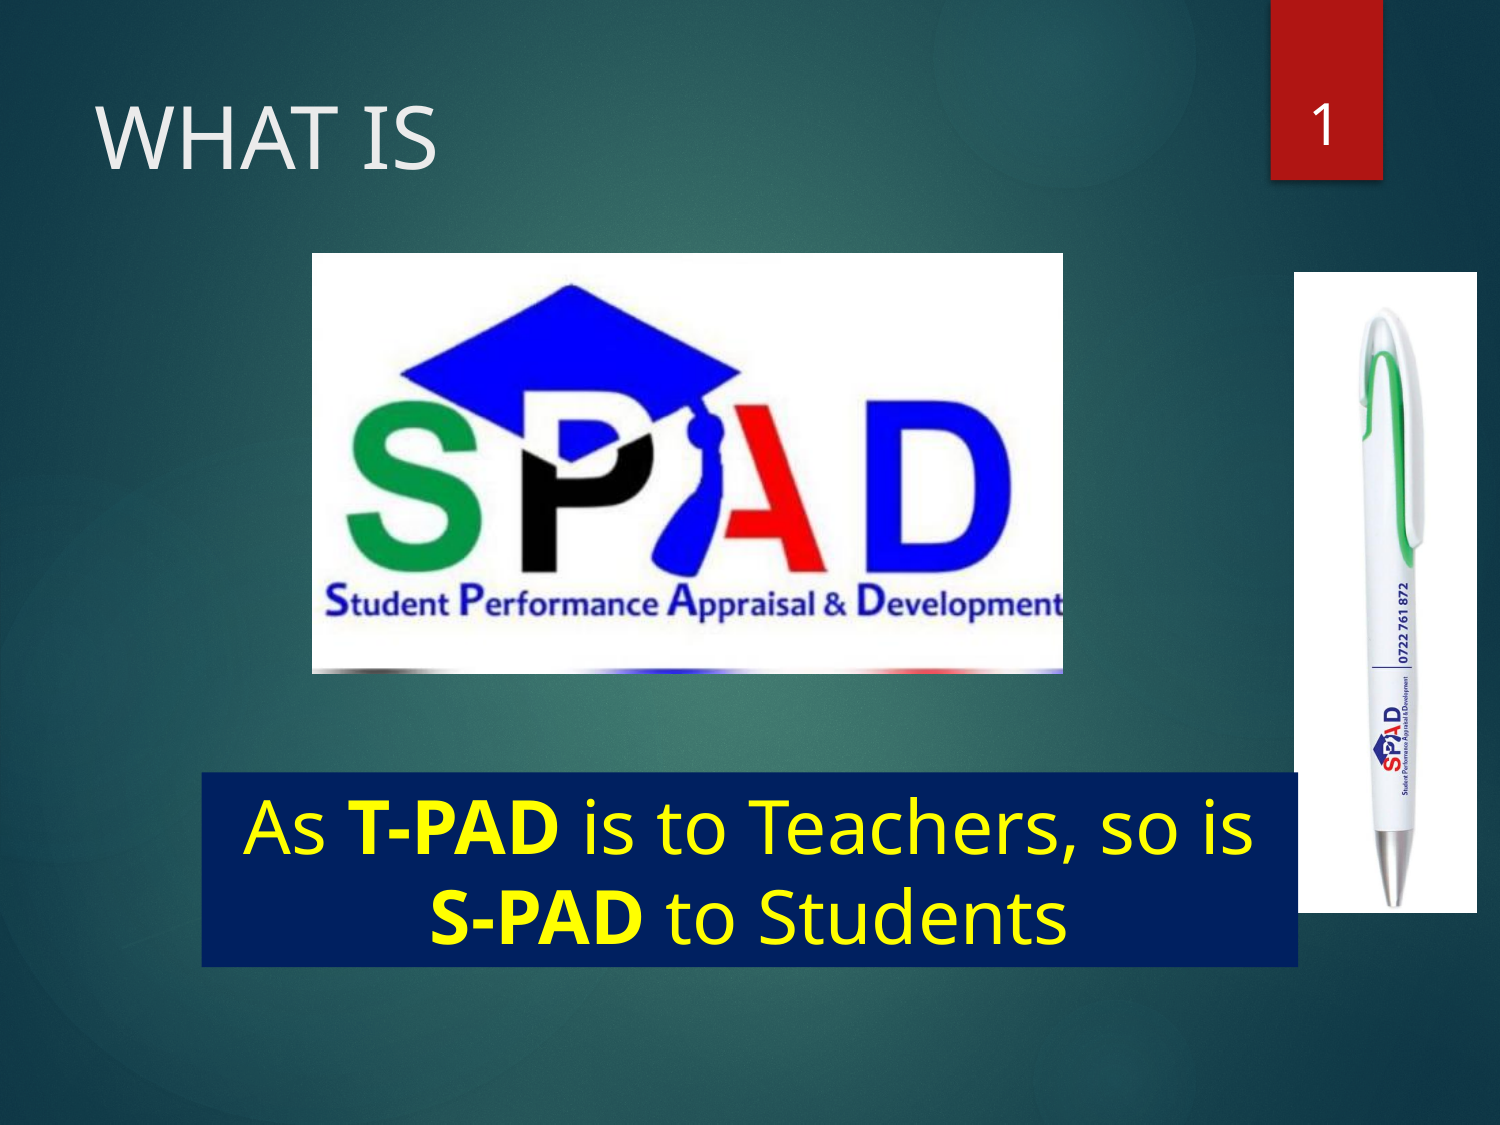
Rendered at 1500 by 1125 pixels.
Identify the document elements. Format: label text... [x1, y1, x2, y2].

text_box As T-PAD is to Teachers, so is S-PAD to Students [201, 772, 1299, 968]
title WHAT IS [79, 74, 1237, 304]
slide_number 1 [1273, 48, 1378, 175]
picture [1293, 272, 1477, 913]
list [312, 253, 1063, 675]
